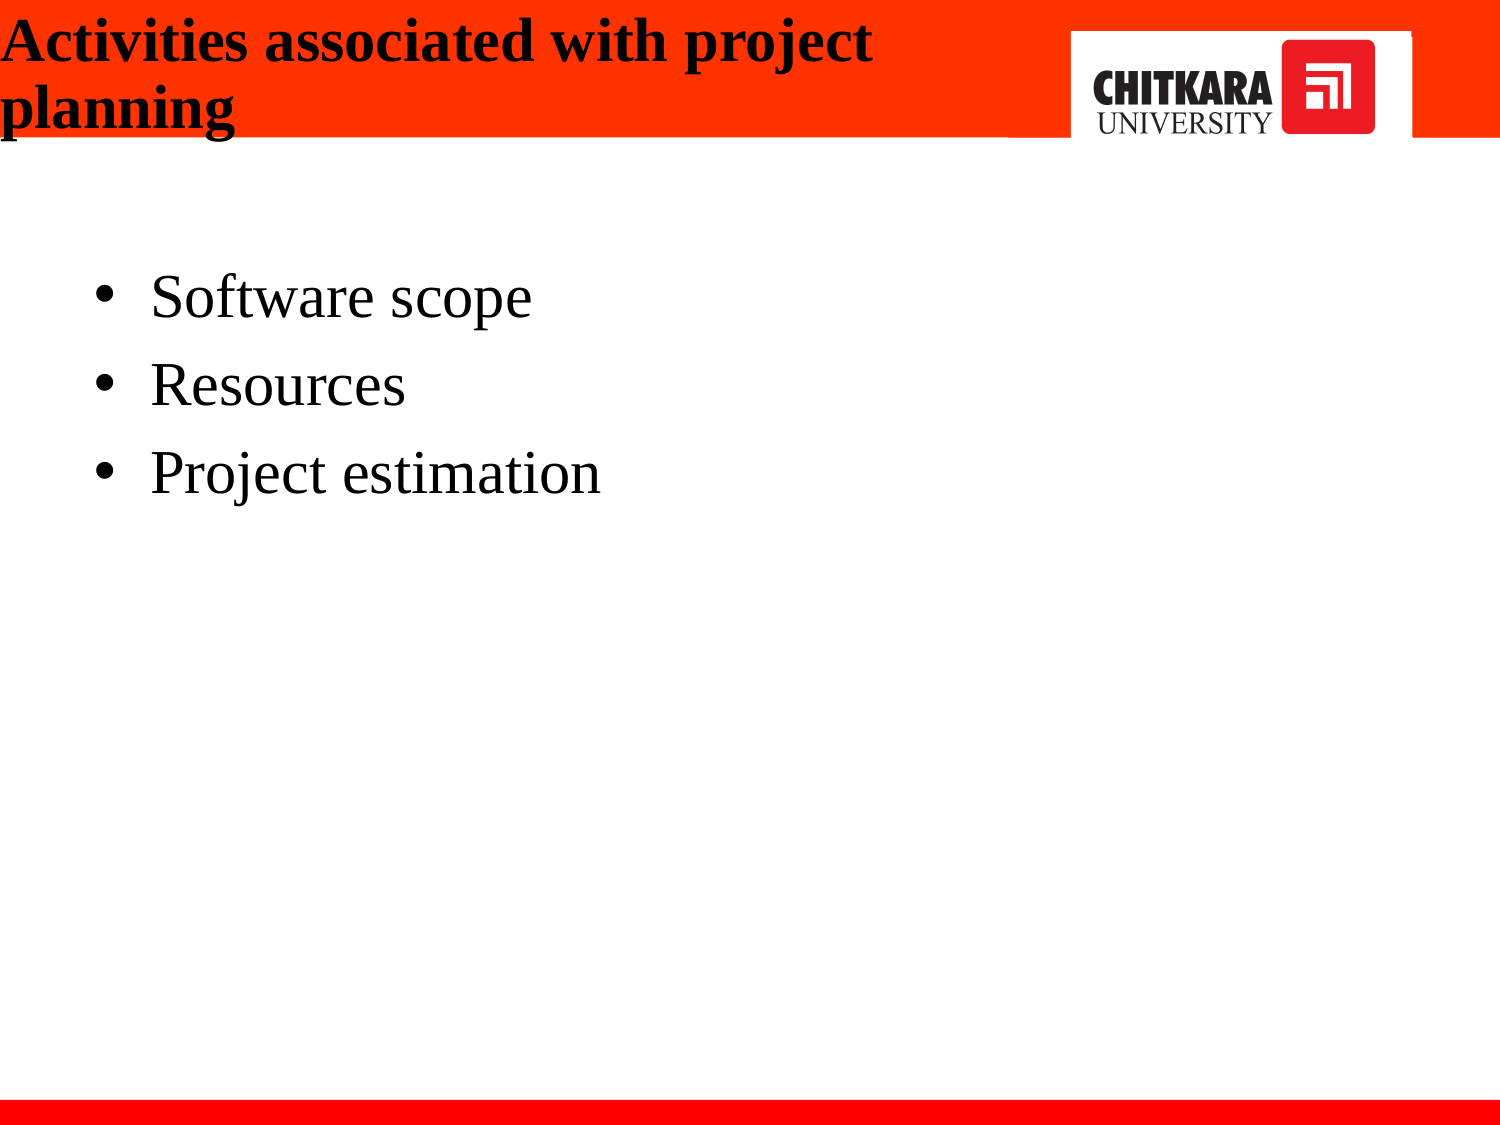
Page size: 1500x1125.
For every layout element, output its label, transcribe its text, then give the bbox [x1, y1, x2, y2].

list Software scope Resources Project estimation [75, 263, 1425, 916]
title Activities associated with project planning [0, 0, 900, 150]
picture [1074, 37, 1390, 138]
